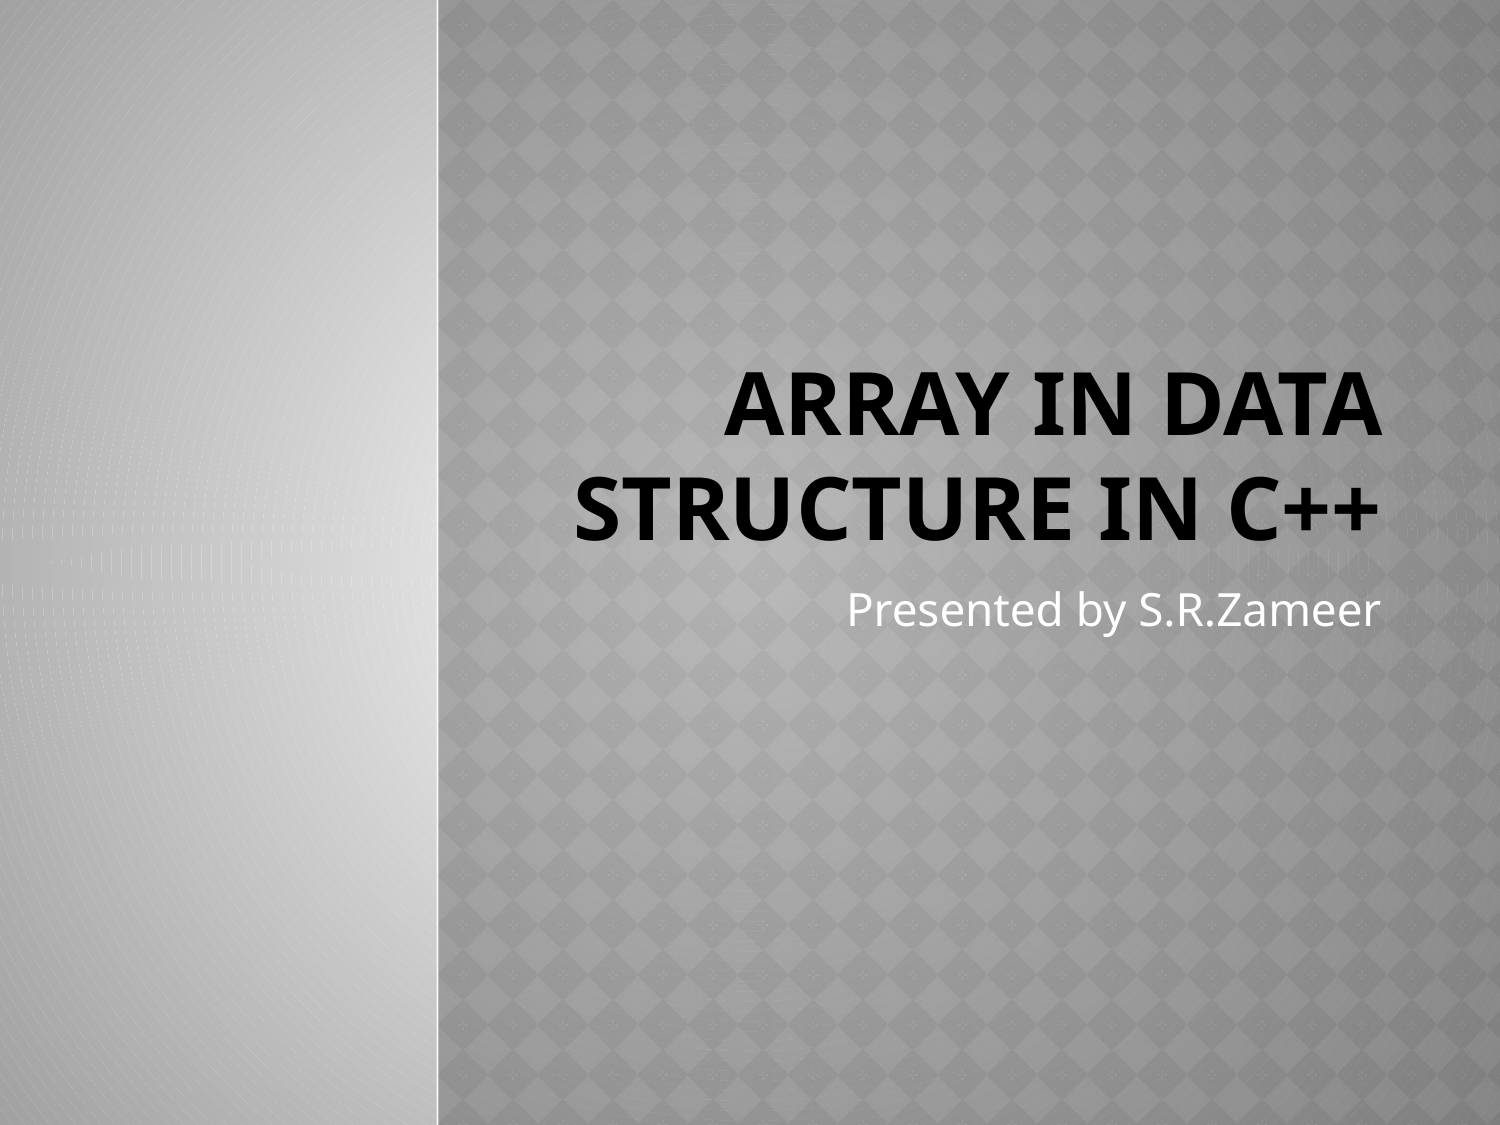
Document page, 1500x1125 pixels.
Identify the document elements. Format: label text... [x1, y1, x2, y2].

subtitle Presented by S.R.Zameer [550, 580, 1390, 762]
title Array in Data Structure in C++ [552, 87, 1390, 558]
